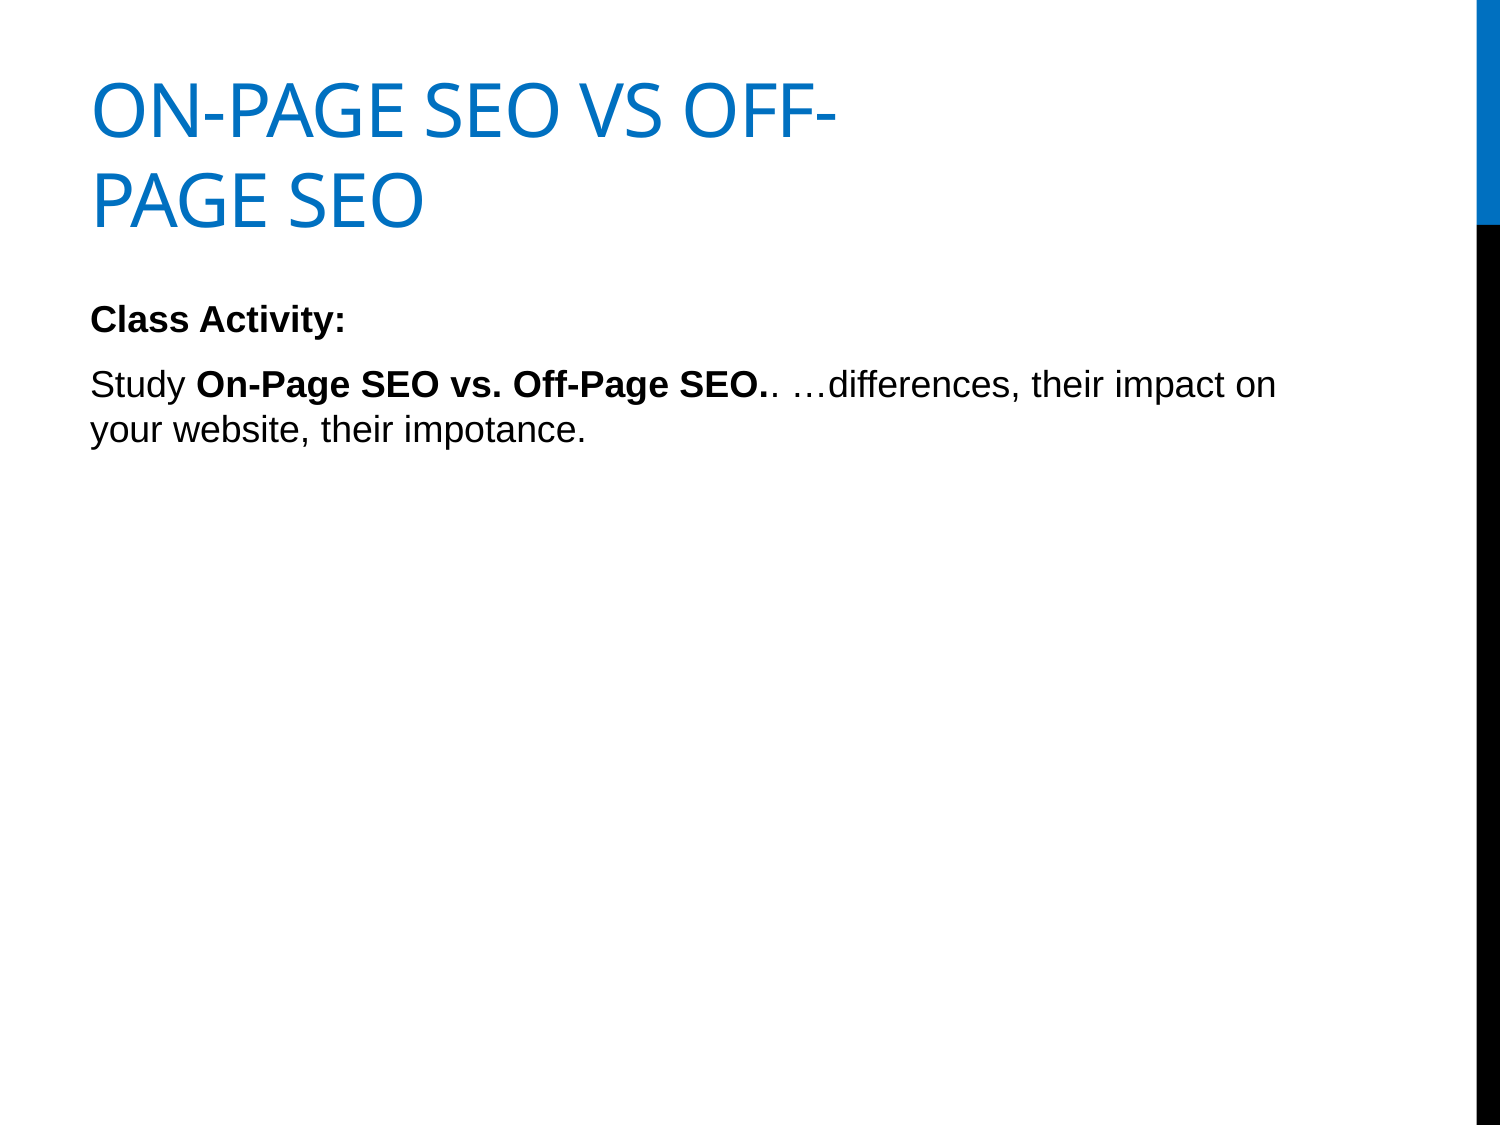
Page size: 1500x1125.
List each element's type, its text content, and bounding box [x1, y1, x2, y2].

title On-page SEO vs Off-page SEO [75, 25, 1025, 250]
list Class Activity: Study On-Page SEO vs. Off-Page SEO.. …differences, their impact on your website, their impotance. [75, 287, 1325, 1005]
